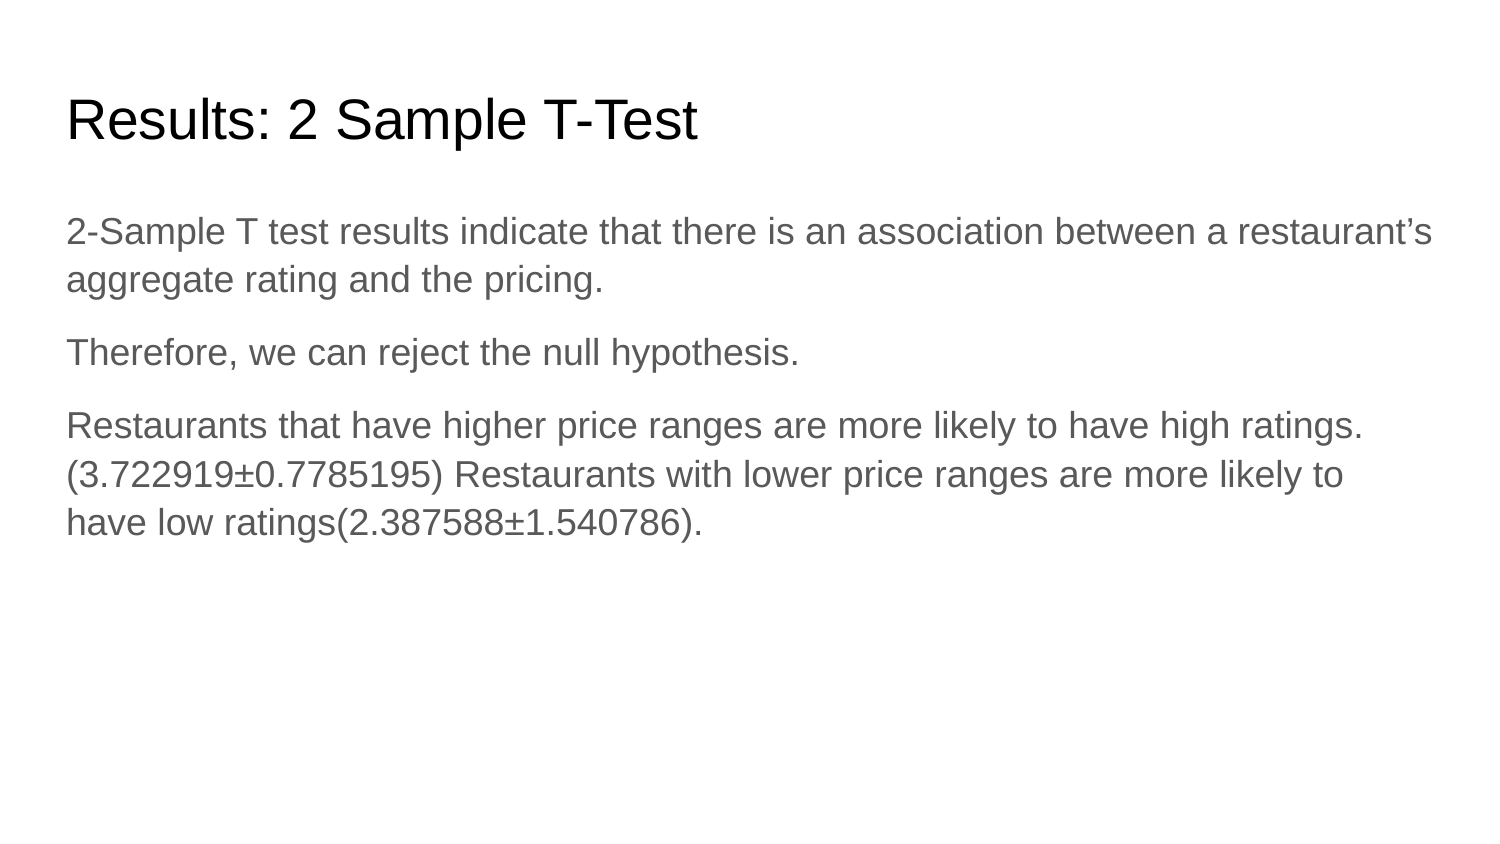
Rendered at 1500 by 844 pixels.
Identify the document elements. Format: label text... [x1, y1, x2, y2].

title Results: 2 Sample T-Test [51, 72, 1449, 167]
list 2-Sample T test results indicate that there is an association between a restaurant’s aggregate rating and the pricing. Therefore, we can reject the null hypothesis. Restaurants that have higher price ranges are more likely to have high ratings. (3.722919±0.7785195) Restaurants with lower price ranges are more likely to have low ratings(2.387588±1.540786). [51, 189, 1449, 750]
